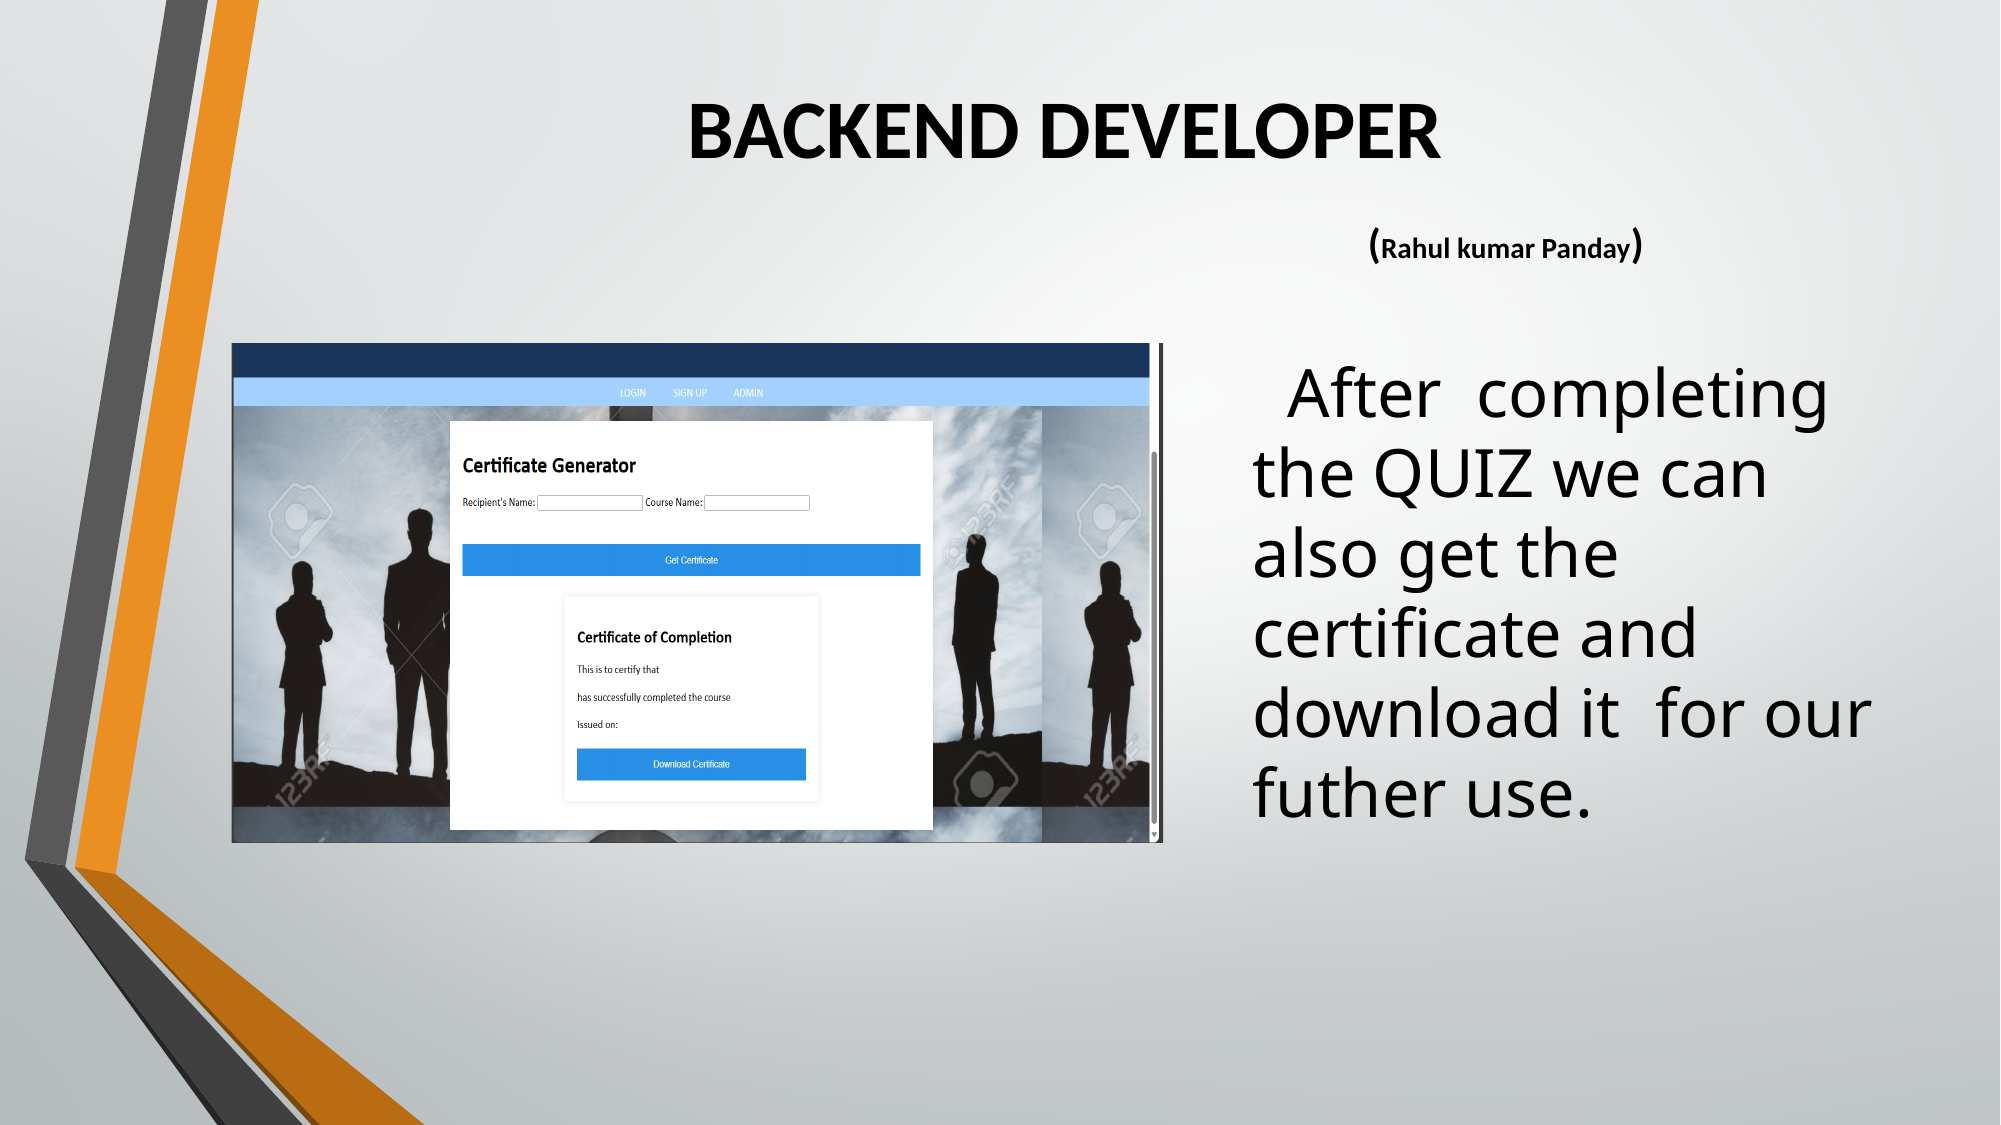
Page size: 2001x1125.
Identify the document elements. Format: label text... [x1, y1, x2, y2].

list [231, 343, 1164, 843]
title BACKEND DEVELOPER (Rahul kumar Panday) [243, 31, 1887, 319]
text_box After completing the QUIZ we can also get the certificate and download it for our futher use. [1238, 343, 1916, 838]
